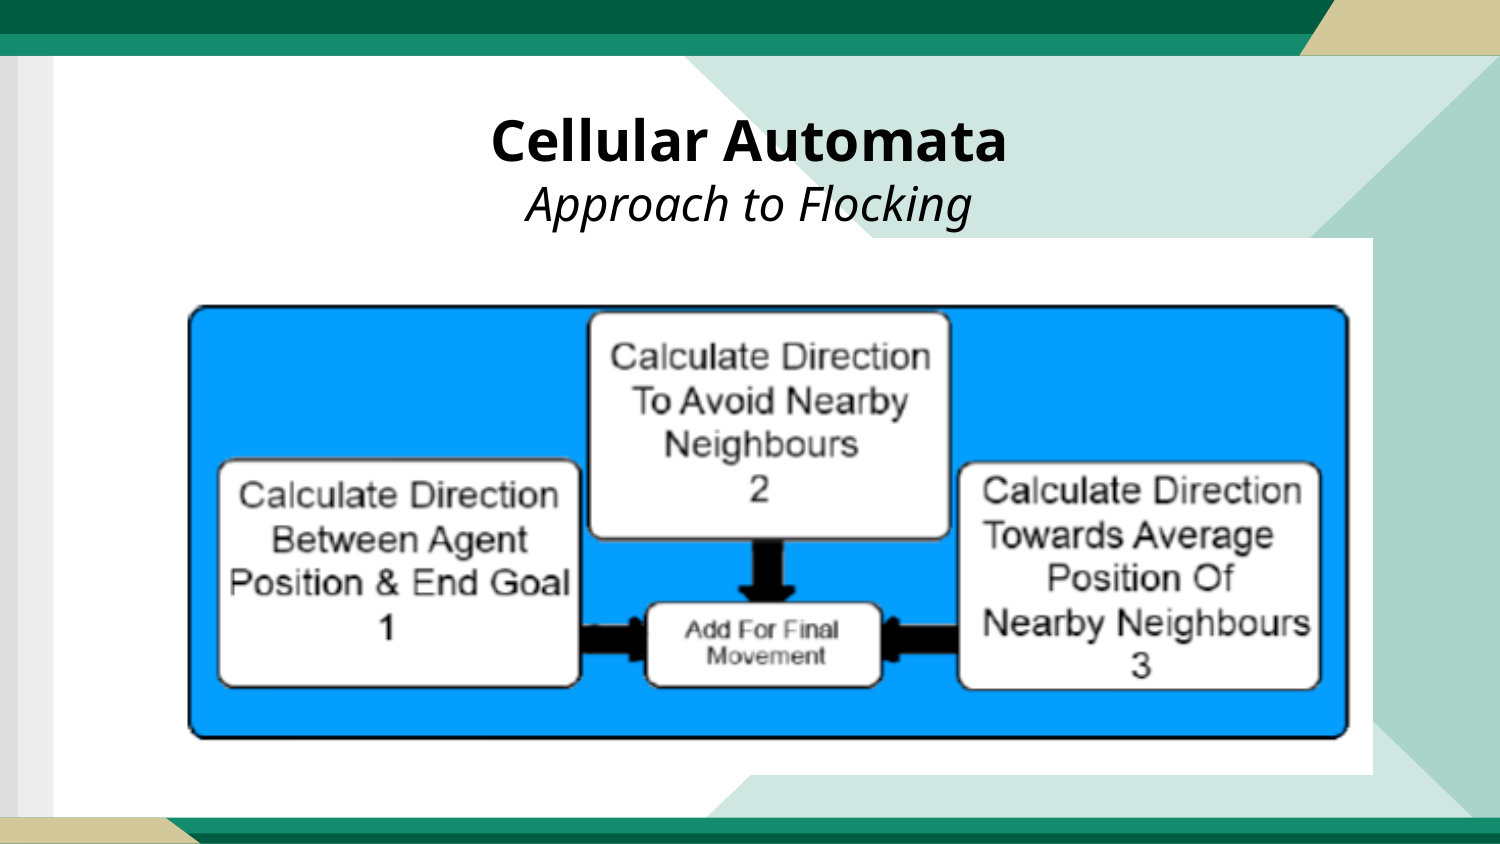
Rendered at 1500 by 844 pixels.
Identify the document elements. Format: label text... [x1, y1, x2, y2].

picture [126, 237, 1374, 775]
text_box Cellular Automata Approach to Flocking [52, 97, 1448, 239]
